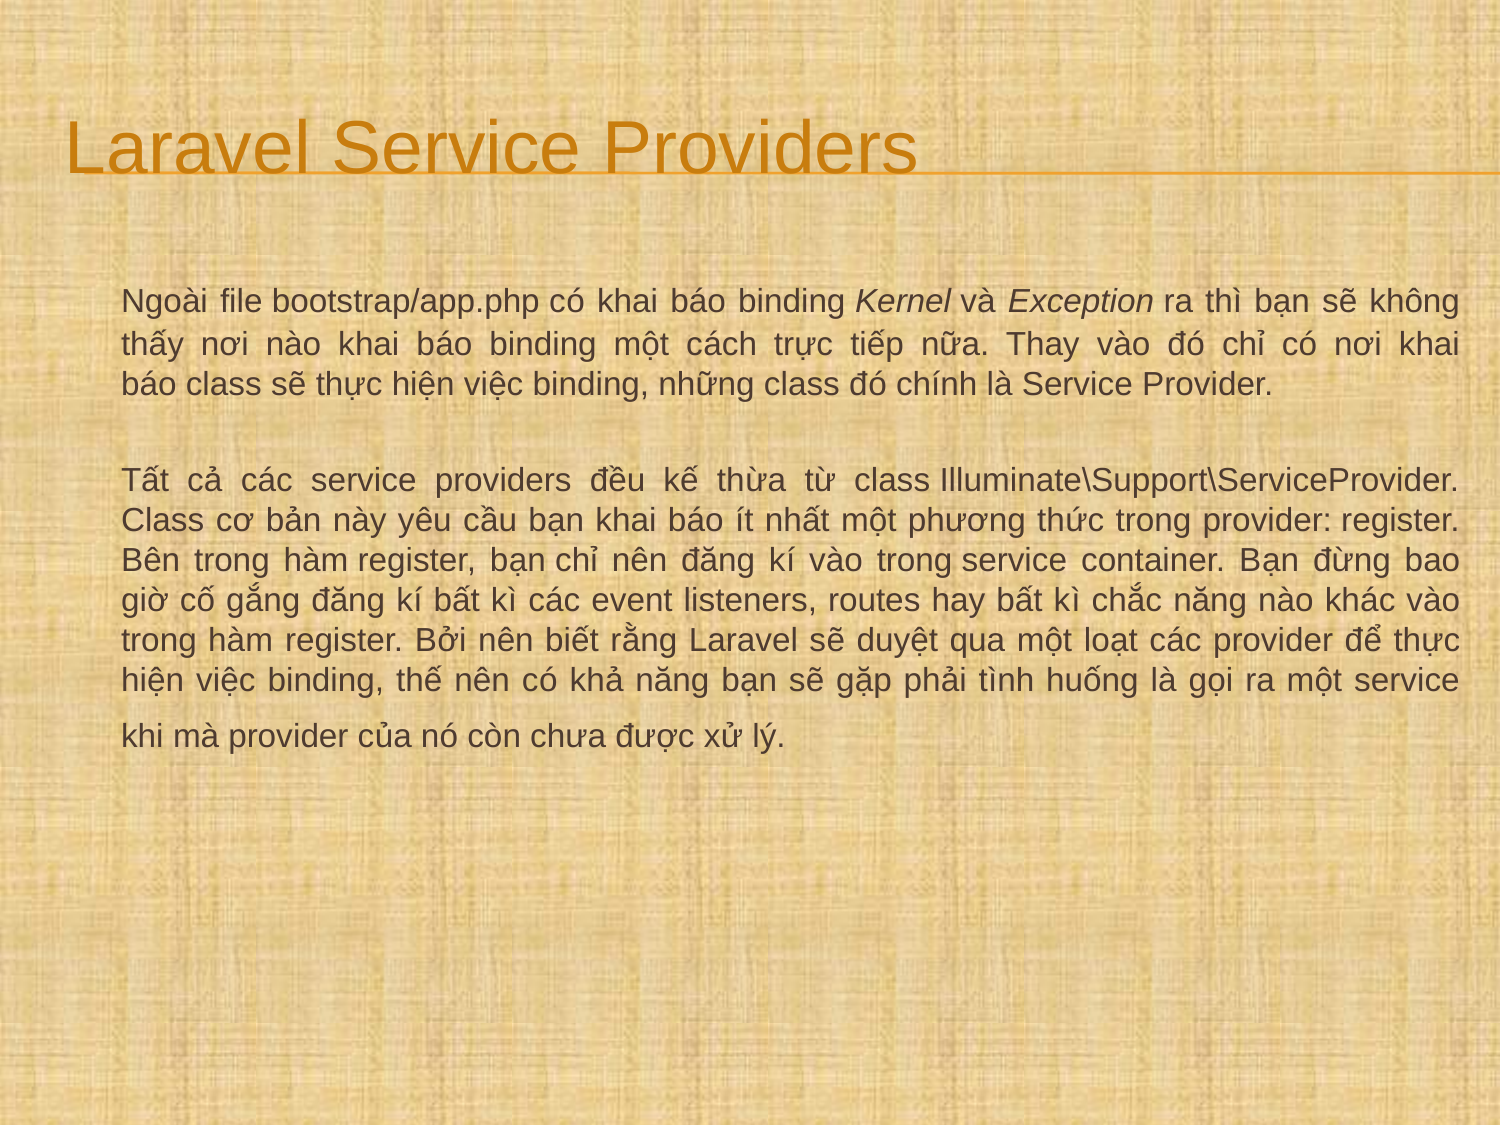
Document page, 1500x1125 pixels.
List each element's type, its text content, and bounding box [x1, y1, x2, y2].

title Laravel Service Providers [50, 75, 1475, 213]
picture [0, 0, 1500, 1125]
list Ngoài file bootstrap/app.php có khai báo binding Kernel và Exception ra thì bạn sẽ không thấy nơi nào khai báo binding một cách trực tiếp nữa. Thay vào đó chỉ có nơi khai báo class sẽ thực hiện việc binding, những class đó chính là Service Provider. Tất cả các service providers đều kế thừa từ class Illuminate\Support\ServiceProvider. Class cơ bản này yêu cầu bạn khai báo ít nhất một phương thức trong provider: register. Bên trong hàm register, bạn chỉ nên đăng kí vào trong service container. Bạn đừng bao giờ cố gắng đăng kí bất kì các event listeners, routes hay bất kì chắc năng nào khác vào trong hàm register. Bởi nên biết rằng Laravel sẽ duyệt qua một loạt các provider để thực hiện việc binding, thế nên có khả năng bạn sẽ gặp phải tình huống là gọi ra một service khi mà provider của nó còn chưa được xử lý. [50, 254, 1475, 1038]
